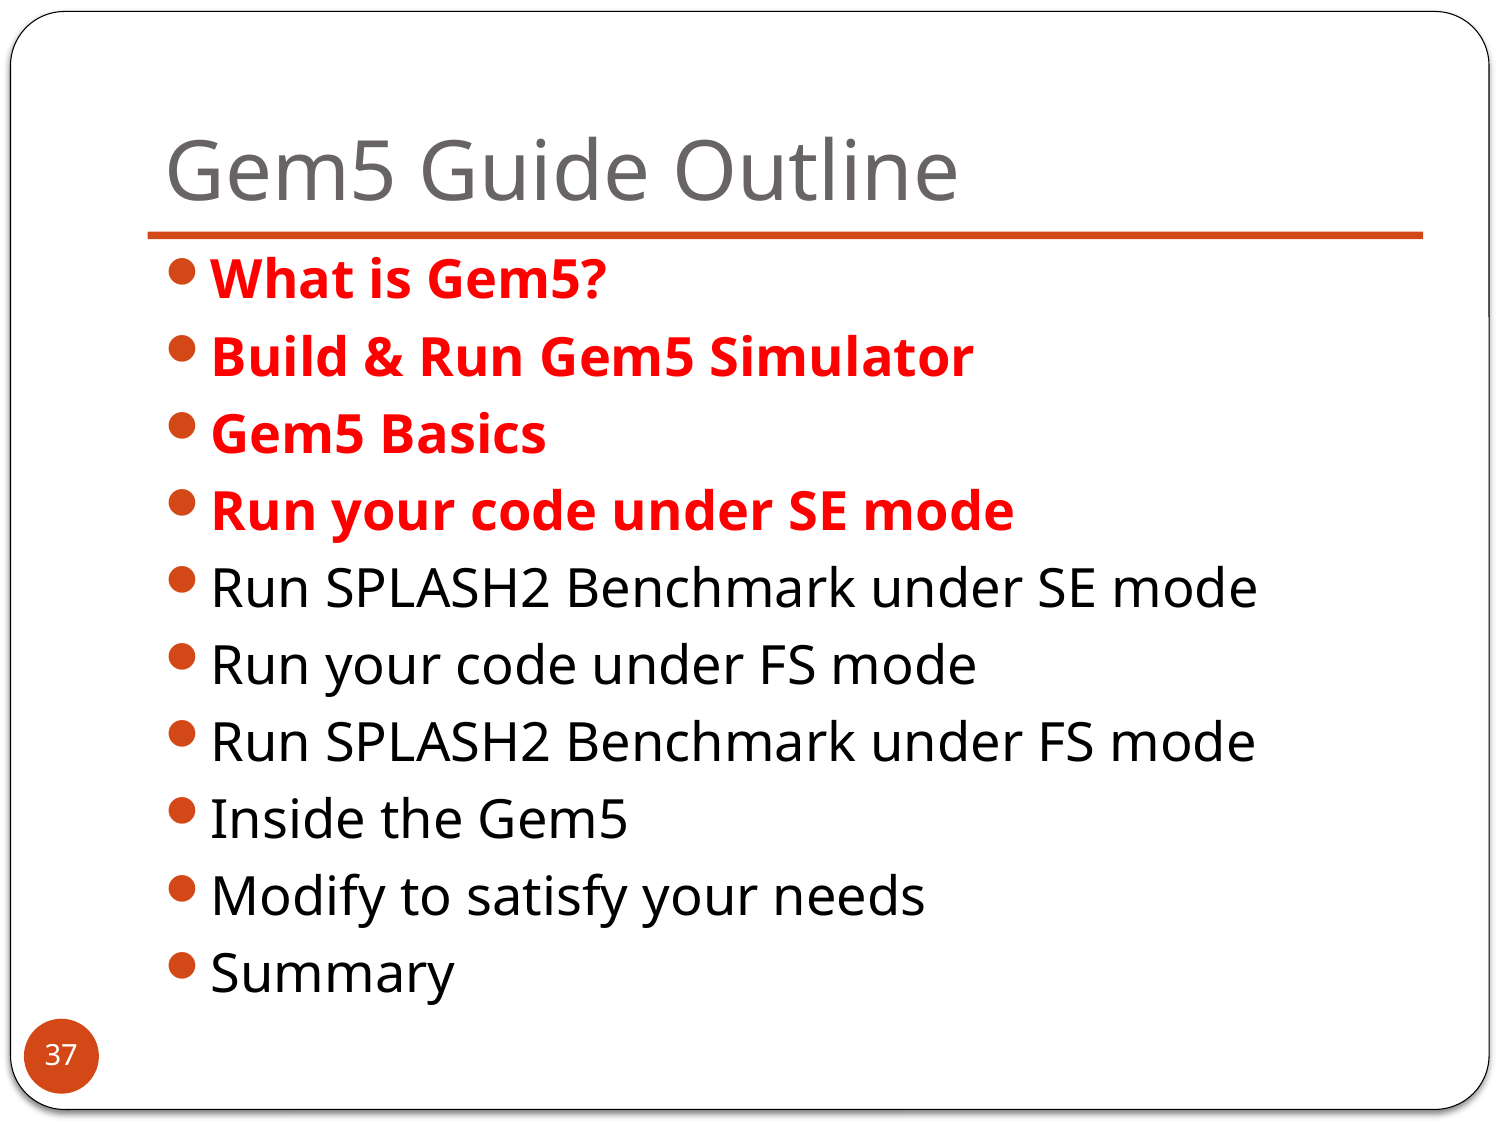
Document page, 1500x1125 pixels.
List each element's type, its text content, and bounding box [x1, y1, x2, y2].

slide_number 37 [23, 1018, 99, 1094]
list What is Gem5? Build & Run Gem5 Simulator Gem5 Basics Run your code under SE mode Run SPLASH2 Benchmark under SE mode Run your code under FS mode Run SPLASH2 Benchmark under FS mode Inside the Gem5 Modify to satisfy your needs Summary [150, 237, 1425, 1059]
title Gem5 Guide Outline [150, 45, 1425, 233]
